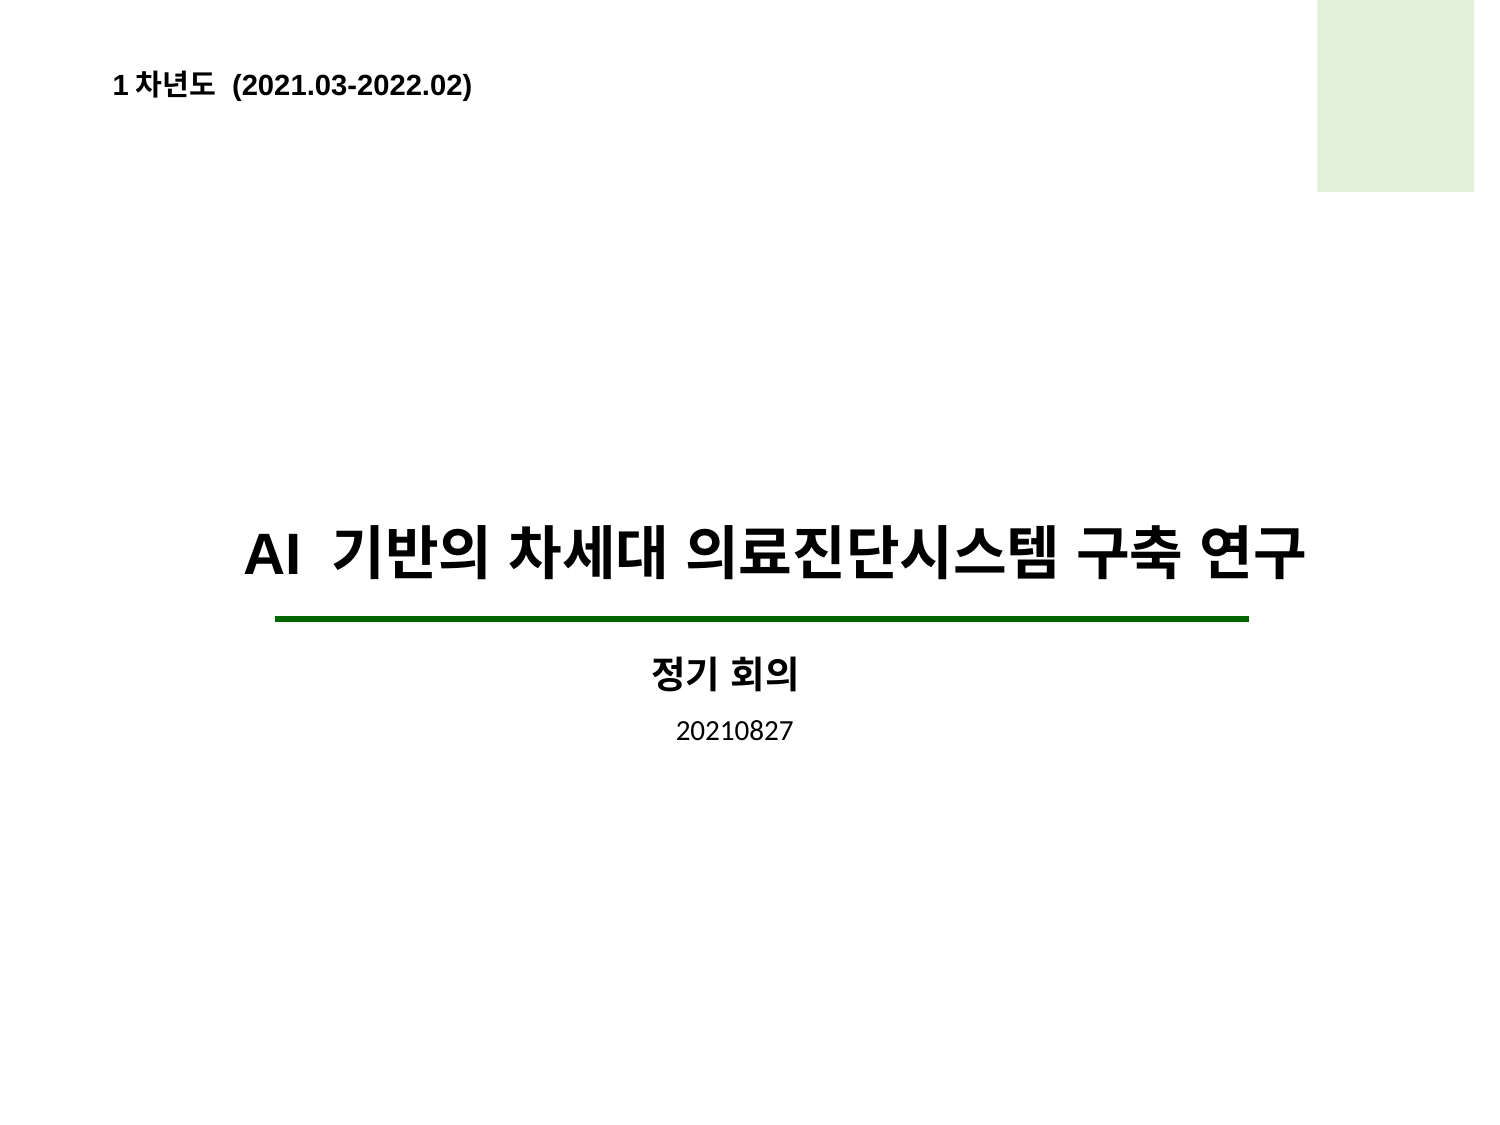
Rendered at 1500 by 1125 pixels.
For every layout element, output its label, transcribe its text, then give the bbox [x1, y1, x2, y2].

text_box 20210827 [545, 704, 925, 754]
text_box [1316, 0, 1475, 193]
text_box 1차년도 (2021.03-2022.02) [97, 59, 654, 109]
text_box AI 기반의 차세대 의료진단시스템 구축 연구 [171, 508, 1379, 594]
text_box 정기 회의 [636, 643, 853, 704]
